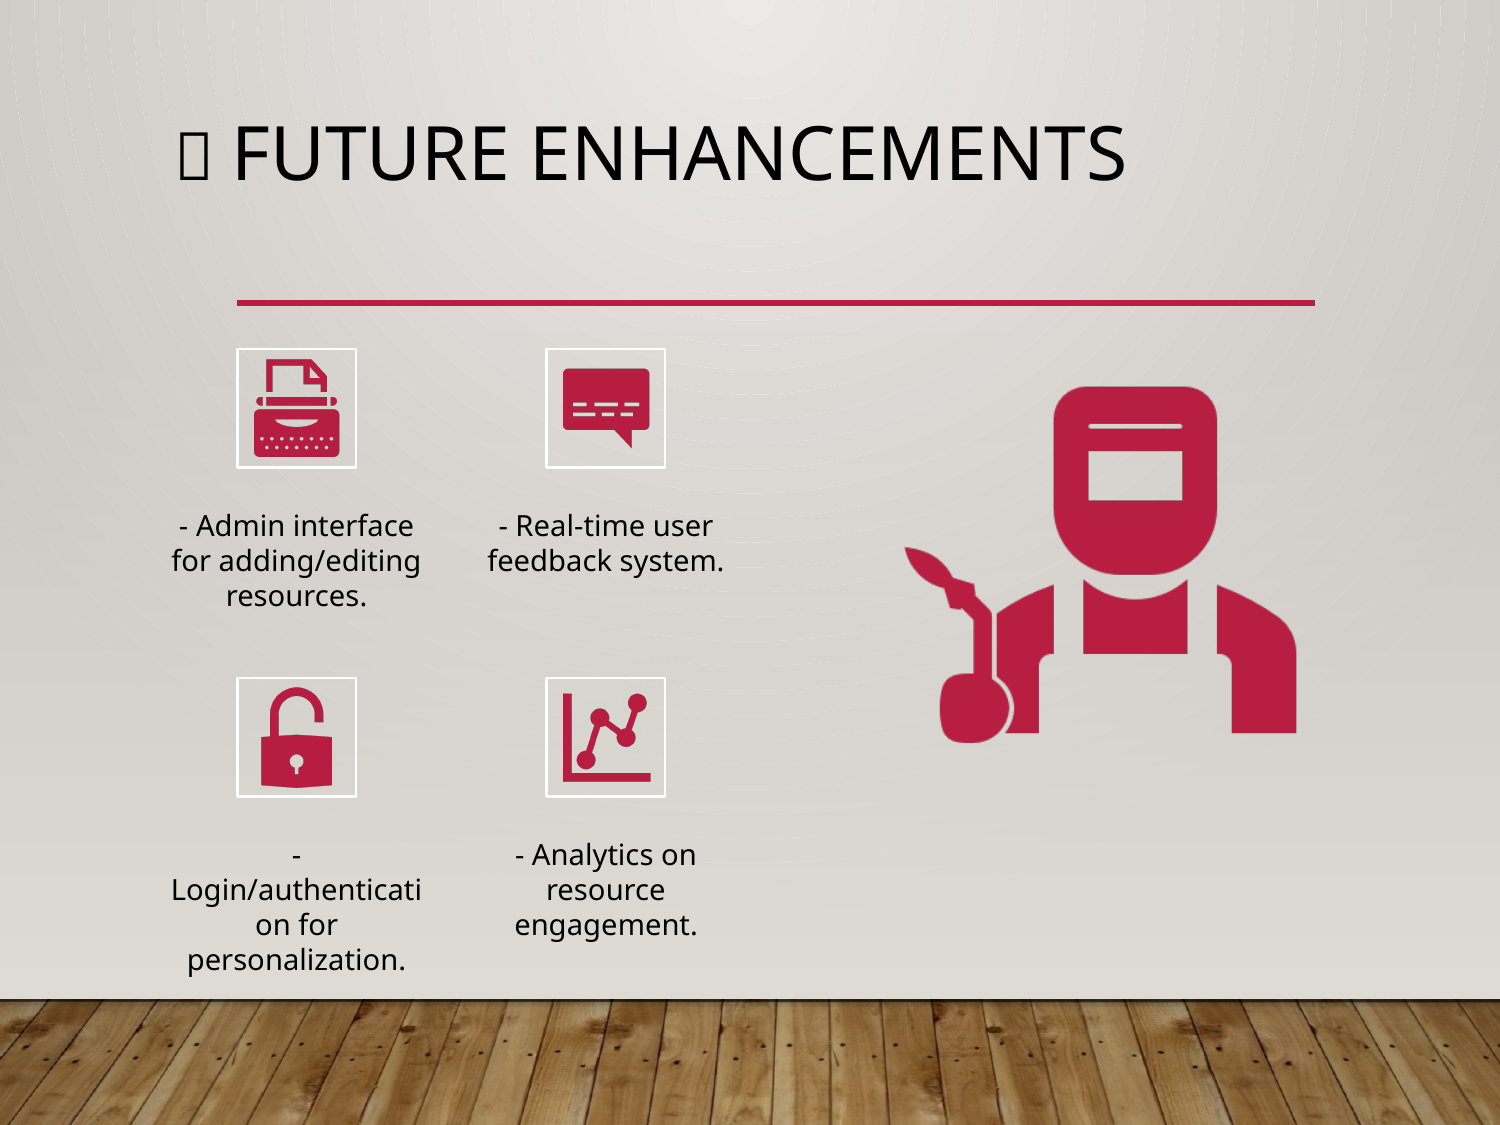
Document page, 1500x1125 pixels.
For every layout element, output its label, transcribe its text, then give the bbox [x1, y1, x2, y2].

picture [0, 999, 1500, 1125]
title 🚀 Future Enhancements [159, 108, 1341, 223]
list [58, 313, 845, 977]
picture [898, 325, 1373, 800]
